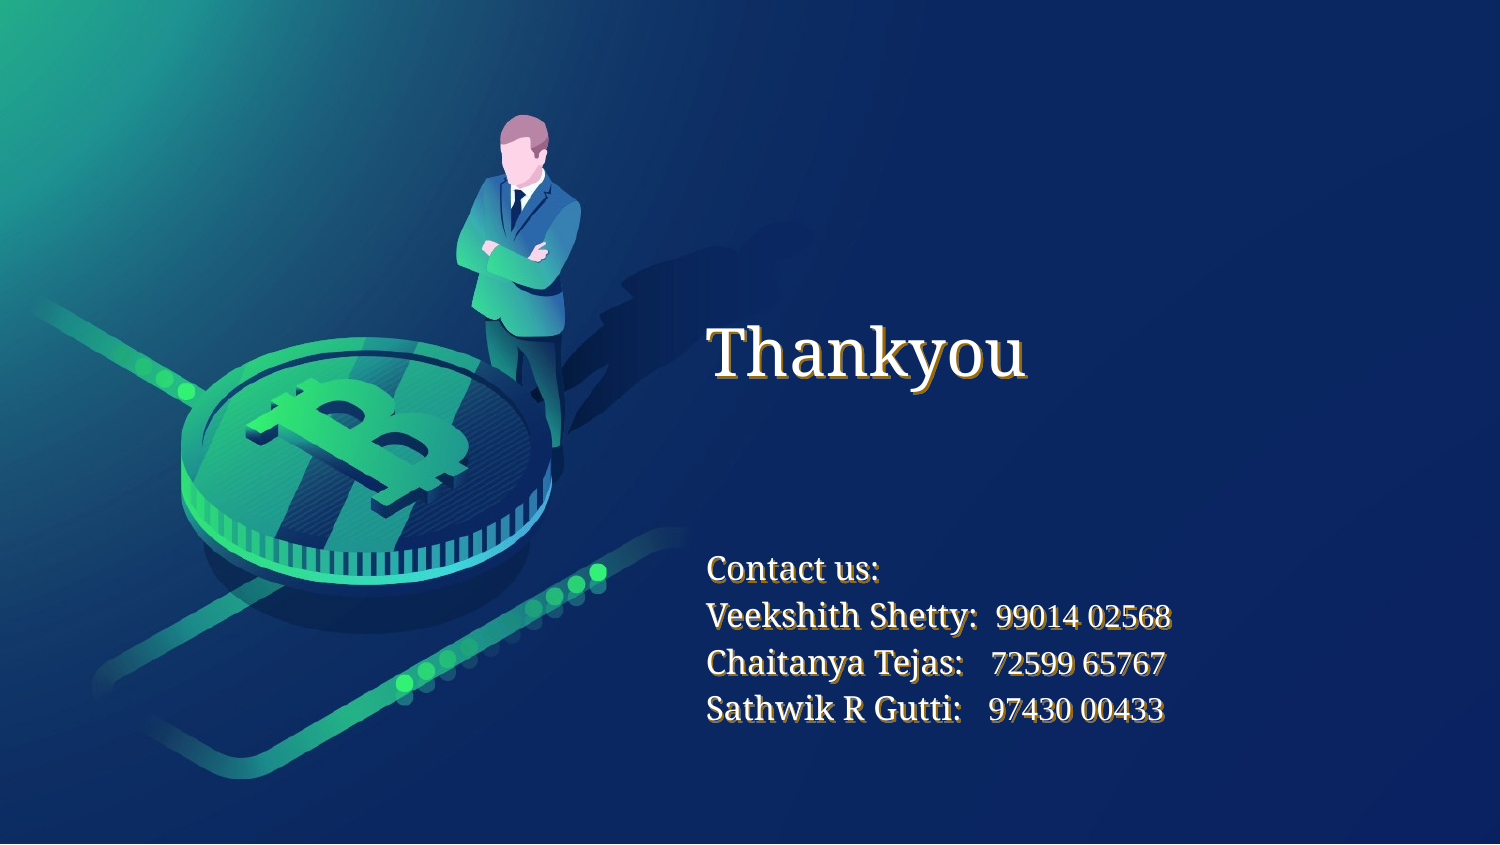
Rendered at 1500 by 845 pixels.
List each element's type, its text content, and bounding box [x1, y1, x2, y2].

title Thankyou [690, 256, 1388, 443]
subtitle Contact us: Veekshith Shetty: 99014 02568 Chaitanya Tejas: 72599 65767 Sathwik R Gutti: 97430 00433 [690, 540, 1388, 741]
picture [0, 0, 1500, 844]
